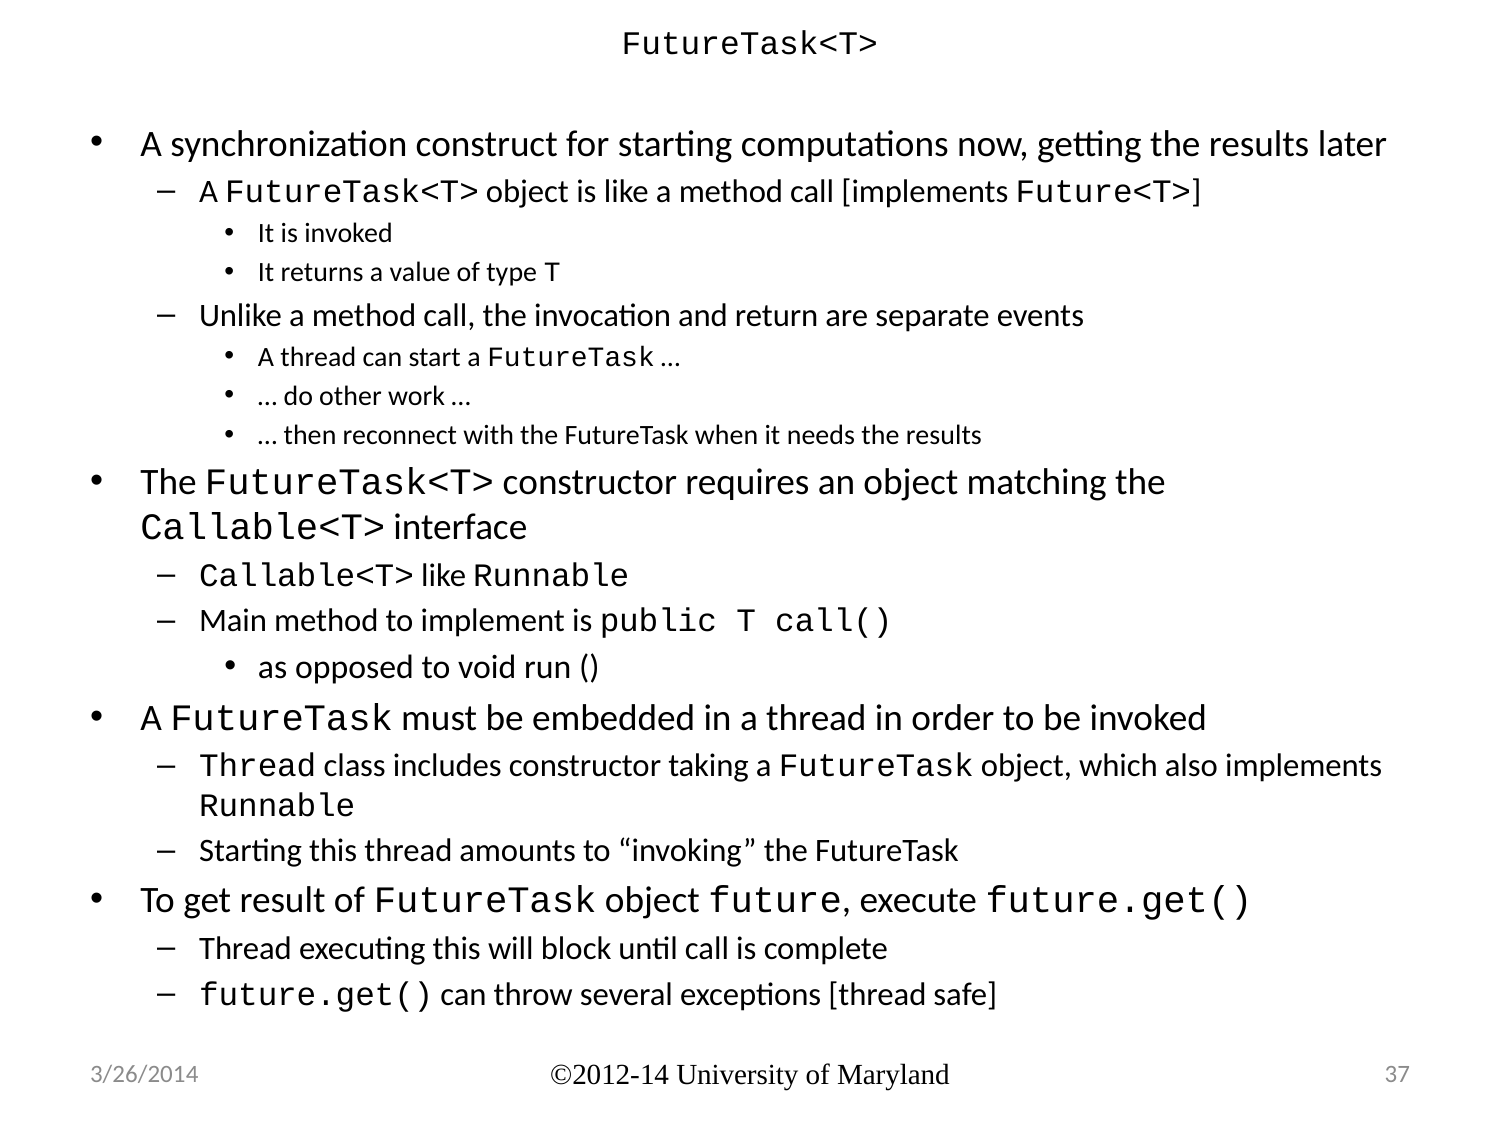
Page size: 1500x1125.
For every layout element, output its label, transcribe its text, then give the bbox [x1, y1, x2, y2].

title FutureTask<T> [75, 13, 1425, 69]
slide_number 37 [1074, 1042, 1425, 1103]
footer ©2012-14 University of Maryland [512, 1042, 988, 1103]
list A synchronization construct for starting computations now, getting the results later A FutureTask<T> object is like a method call [implements Future<T>] It is invoked It returns a value of type T Unlike a method call, the invocation and return are separate events A thread can start a FutureTask … … do other work … … then reconnect with the FutureTask when it needs the results The FutureTask<T> constructor requires an object matching the Callable<T> interface Callable<T> like Runnable Main method to implement is public T call() as opposed to void run () A FutureTask must be embedded in a thread in order to be invoked Thread class includes constructor taking a FutureTask object, which also implements Runnable Starting this thread amounts to “invoking” the FutureTask To get result of FutureTask object future, execute future.get() Thread executing this will block until call is complete future.get() can throw several exceptions [thread safe] [75, 111, 1425, 1068]
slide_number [75, 1042, 425, 1103]
